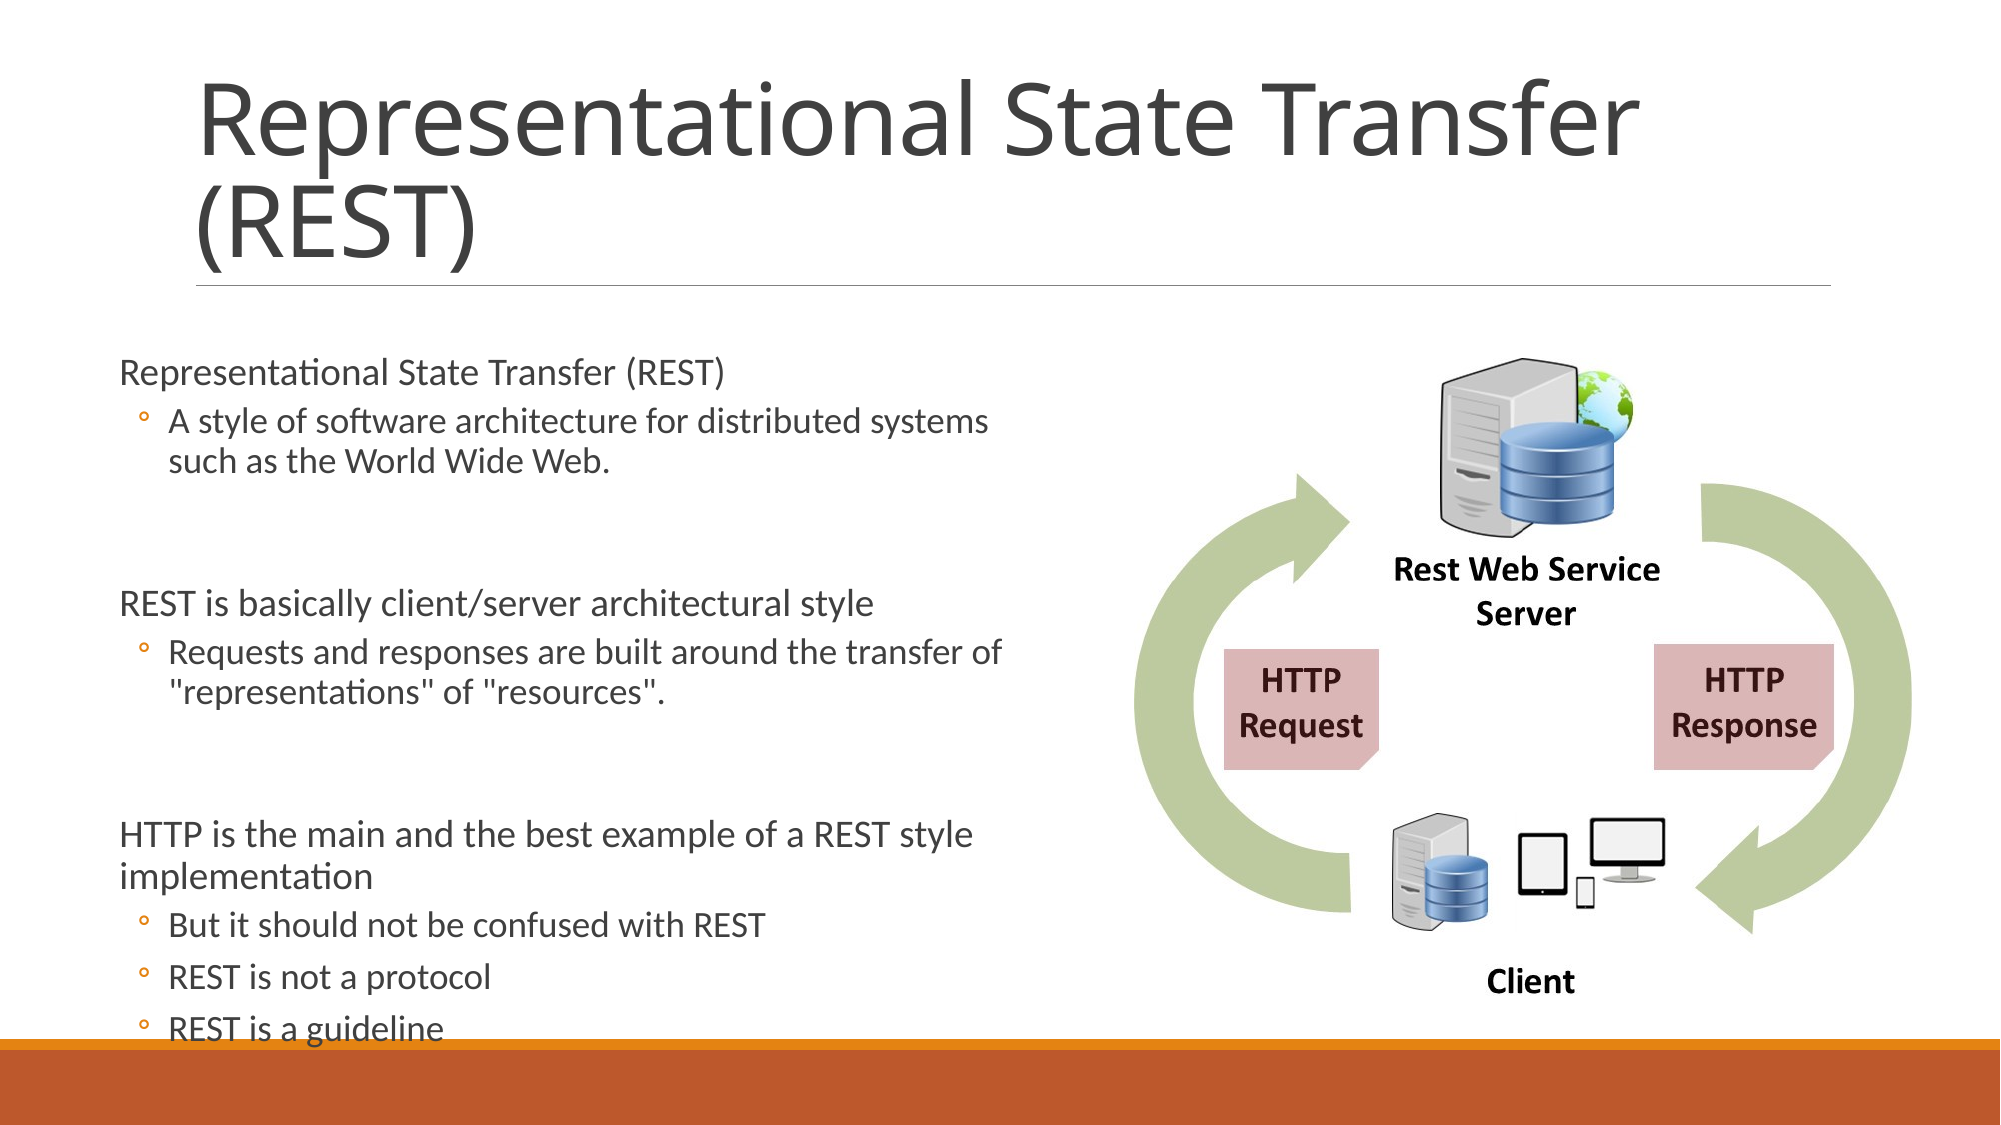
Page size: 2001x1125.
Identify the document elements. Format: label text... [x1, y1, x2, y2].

title Representational State Transfer (REST) [180, 47, 1830, 285]
list Representational State Transfer (REST) A style of software architecture for distributed systems such as the World Wide Web. REST is basically client/server architectural style Requests and responses are built around the transfer of "representations" of "resources". HTTP is the main and the best example of a REST style implementation But it should not be confused with REST REST is not a protocol REST is a guideline [104, 344, 1041, 1062]
picture [1134, 357, 1913, 1025]
